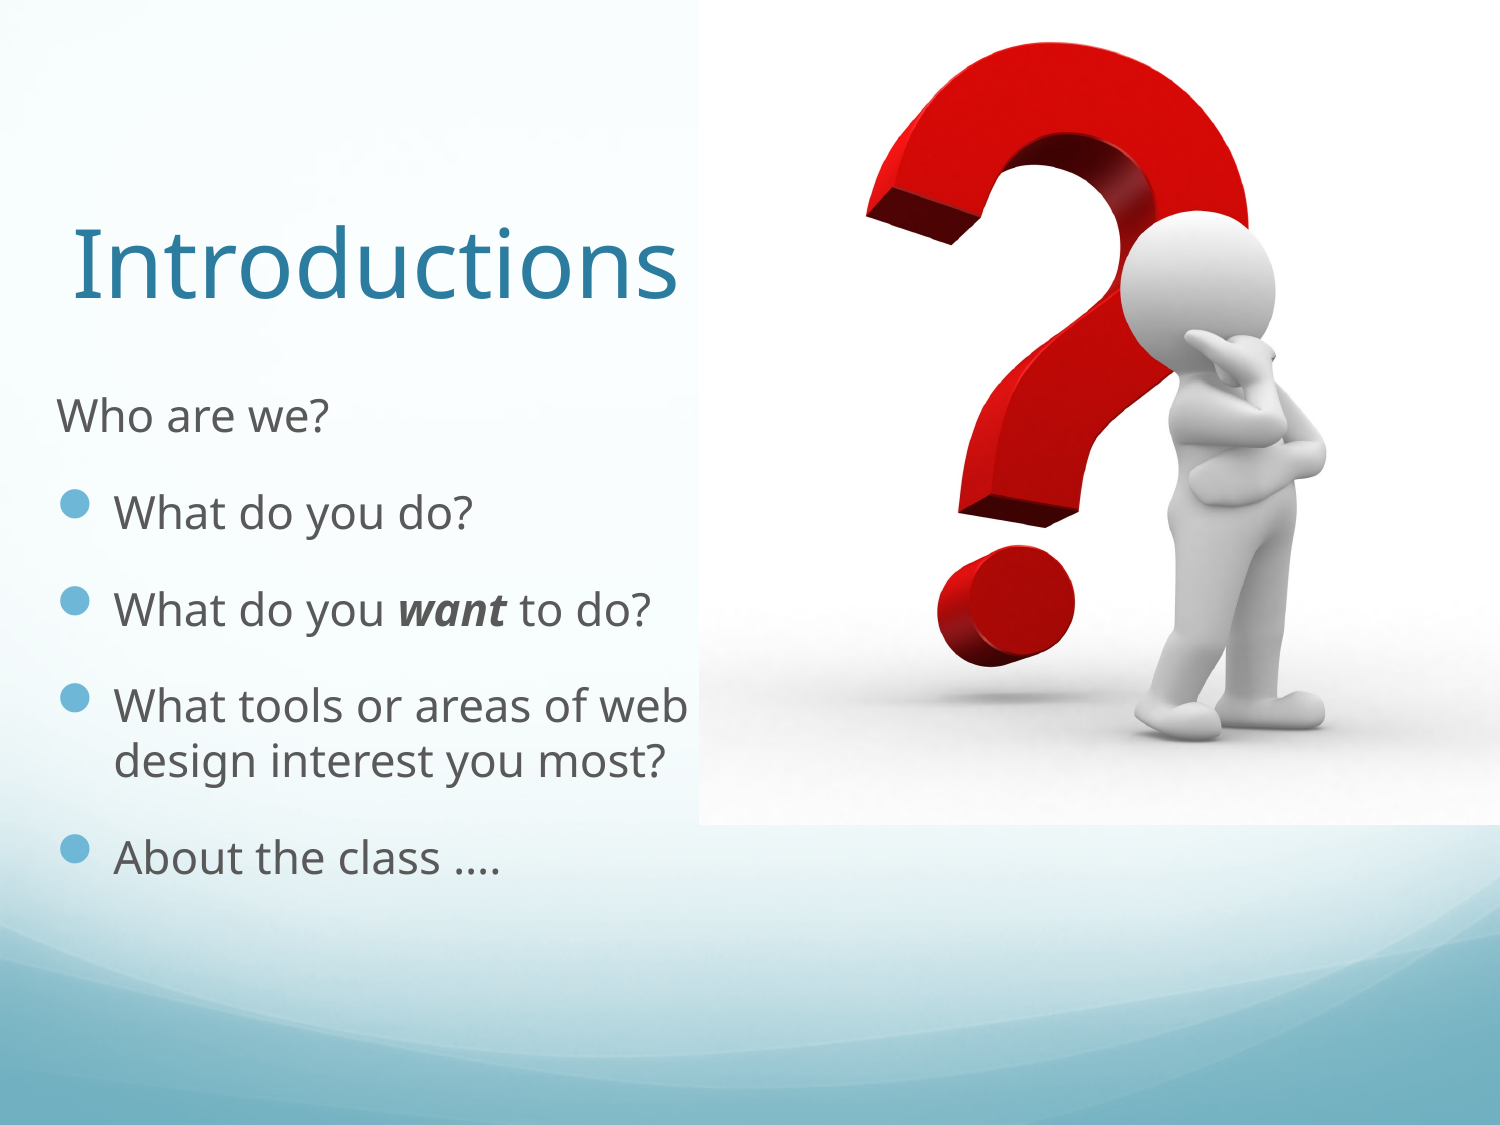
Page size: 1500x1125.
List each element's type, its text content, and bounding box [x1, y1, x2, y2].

picture [699, 0, 1500, 826]
title Introductions [41, 178, 692, 326]
list Who are we? What do you do? What do you want to do? What tools or areas of web design interest you most? About the class …. [41, 379, 856, 941]
